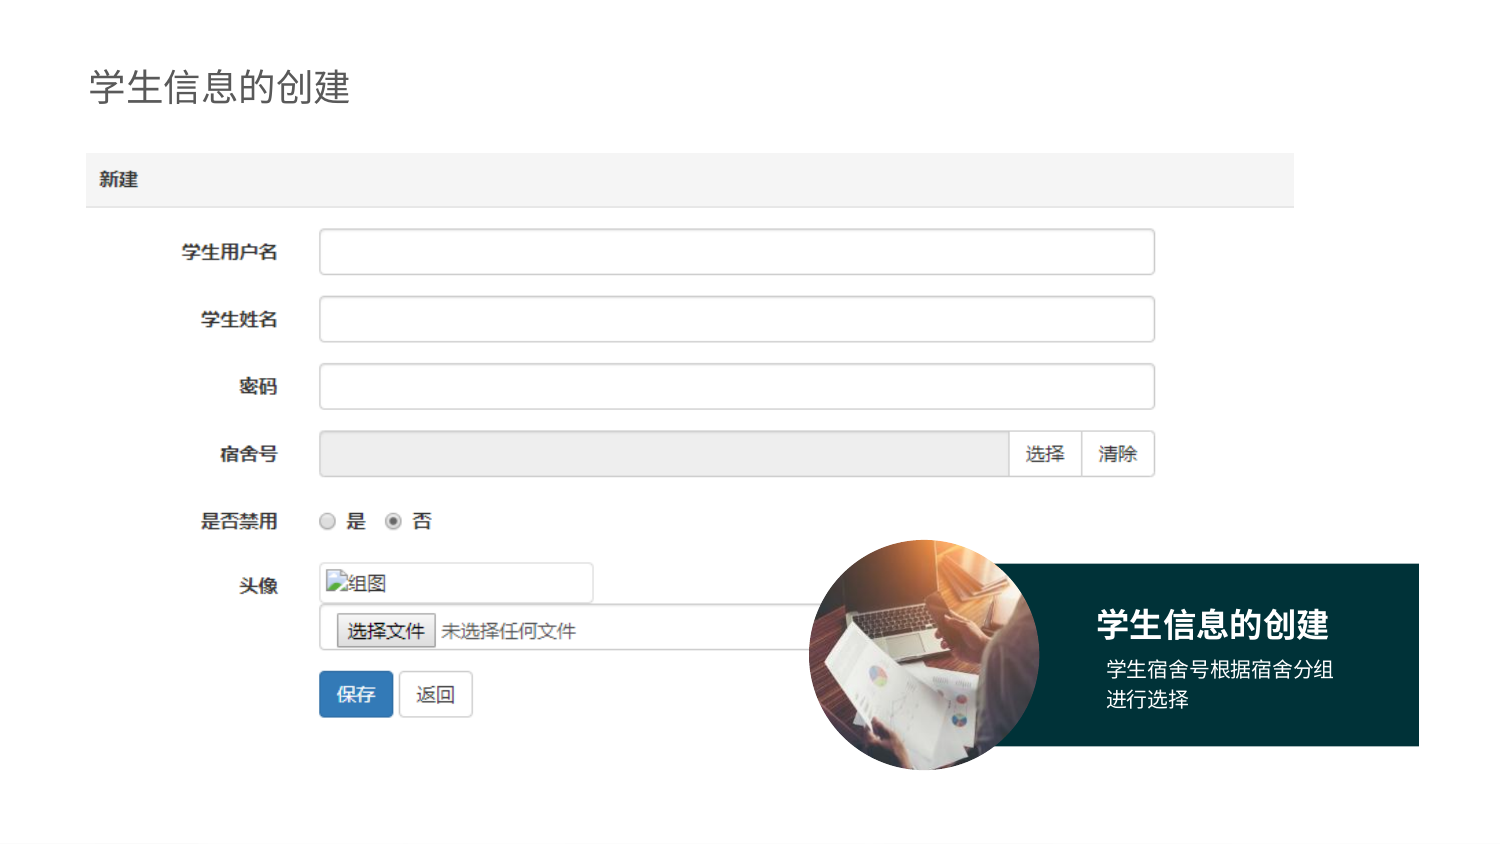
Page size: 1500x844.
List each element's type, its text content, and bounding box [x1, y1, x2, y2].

text_box 学生信息的创建 [88, 55, 691, 118]
picture [86, 153, 1294, 759]
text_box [808, 539, 1420, 771]
